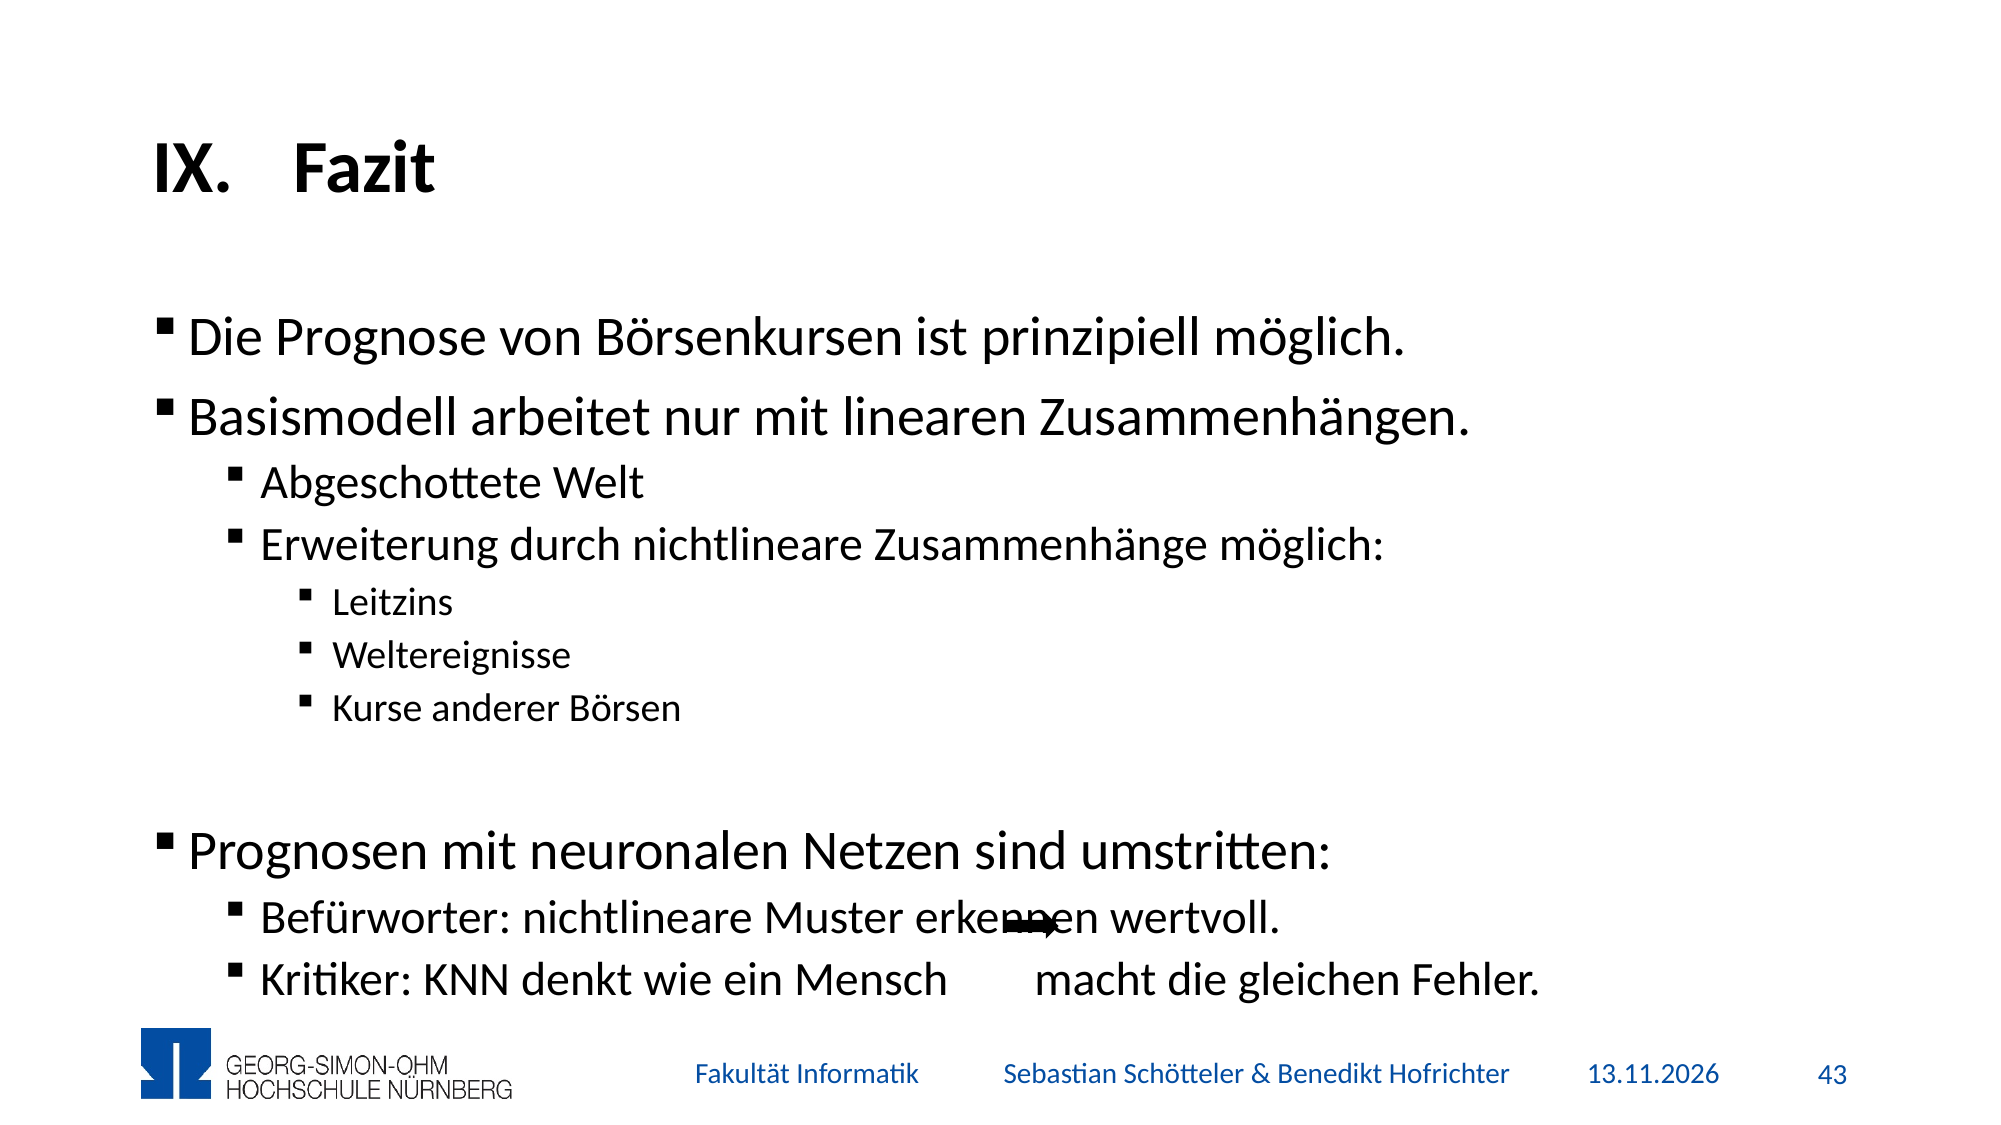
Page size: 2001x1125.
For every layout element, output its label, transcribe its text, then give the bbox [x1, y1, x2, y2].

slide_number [1571, 1042, 1736, 1103]
list Die Prognose von Börsenkursen ist prinzipiell möglich. Basismodell arbeitet nur mit linearen Zusammenhängen. Abgeschottete Welt Erweiterung durch nichtlineare Zusammenhänge möglich: Leitzins Weltereignisse Kurse anderer Börsen Prognosen mit neuronalen Netzen sind umstritten: Befürworter: nichtlineare Muster erkennen wertvoll. Kritiker: KNN denkt wie ein Mensch macht die gleichen Fehler. [137, 299, 1863, 1014]
title Fazit [137, 59, 1863, 278]
footer Fakultät Informatik Sebastian Schötteler & Benedikt Hofrichter [677, 1042, 1529, 1103]
text_box [1005, 913, 1059, 939]
slide_number 42 [1779, 1042, 1863, 1103]
picture [141, 1028, 512, 1100]
